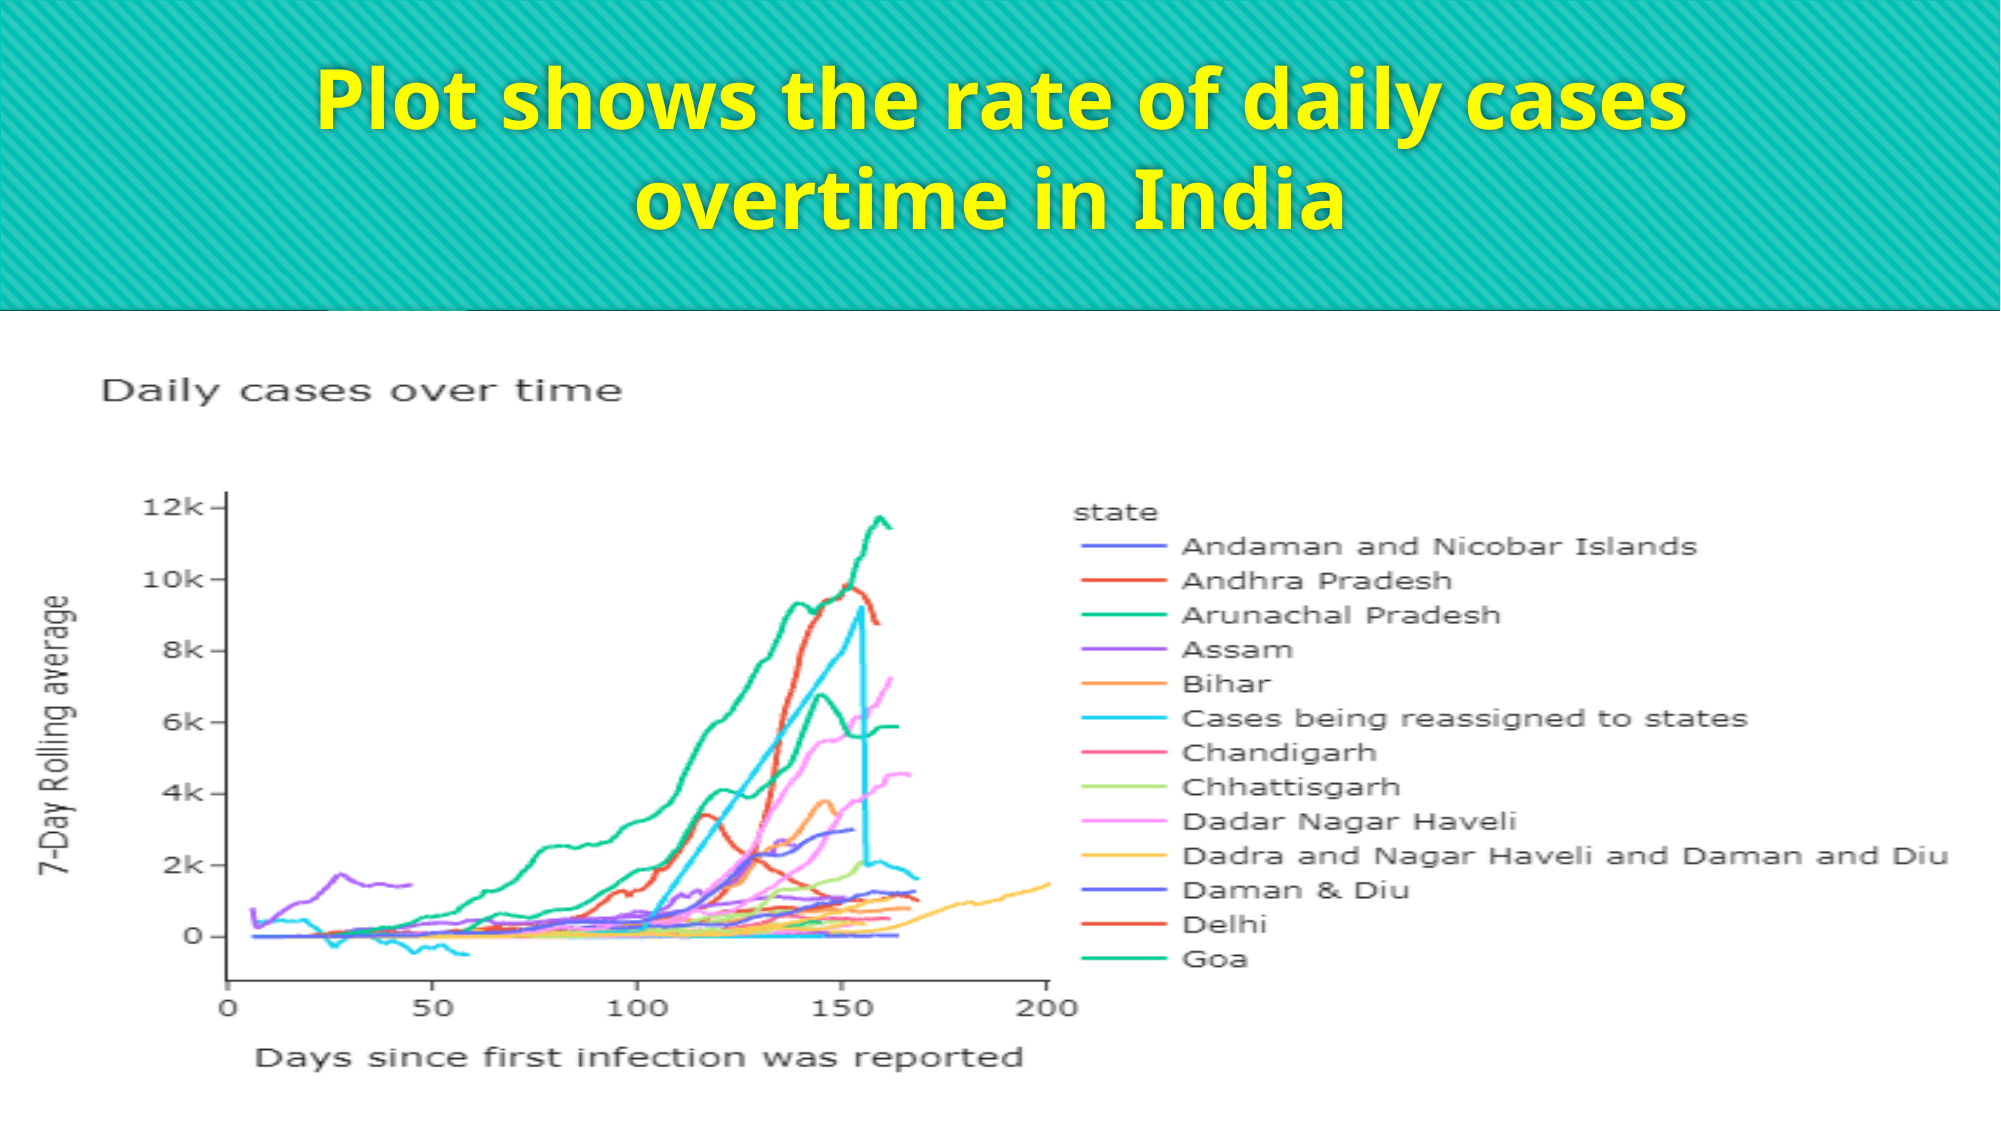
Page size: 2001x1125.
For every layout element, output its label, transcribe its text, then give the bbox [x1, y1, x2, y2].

title Plot shows the rate of daily cases overtime in India [135, 94, 1870, 254]
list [0, 311, 2000, 1125]
